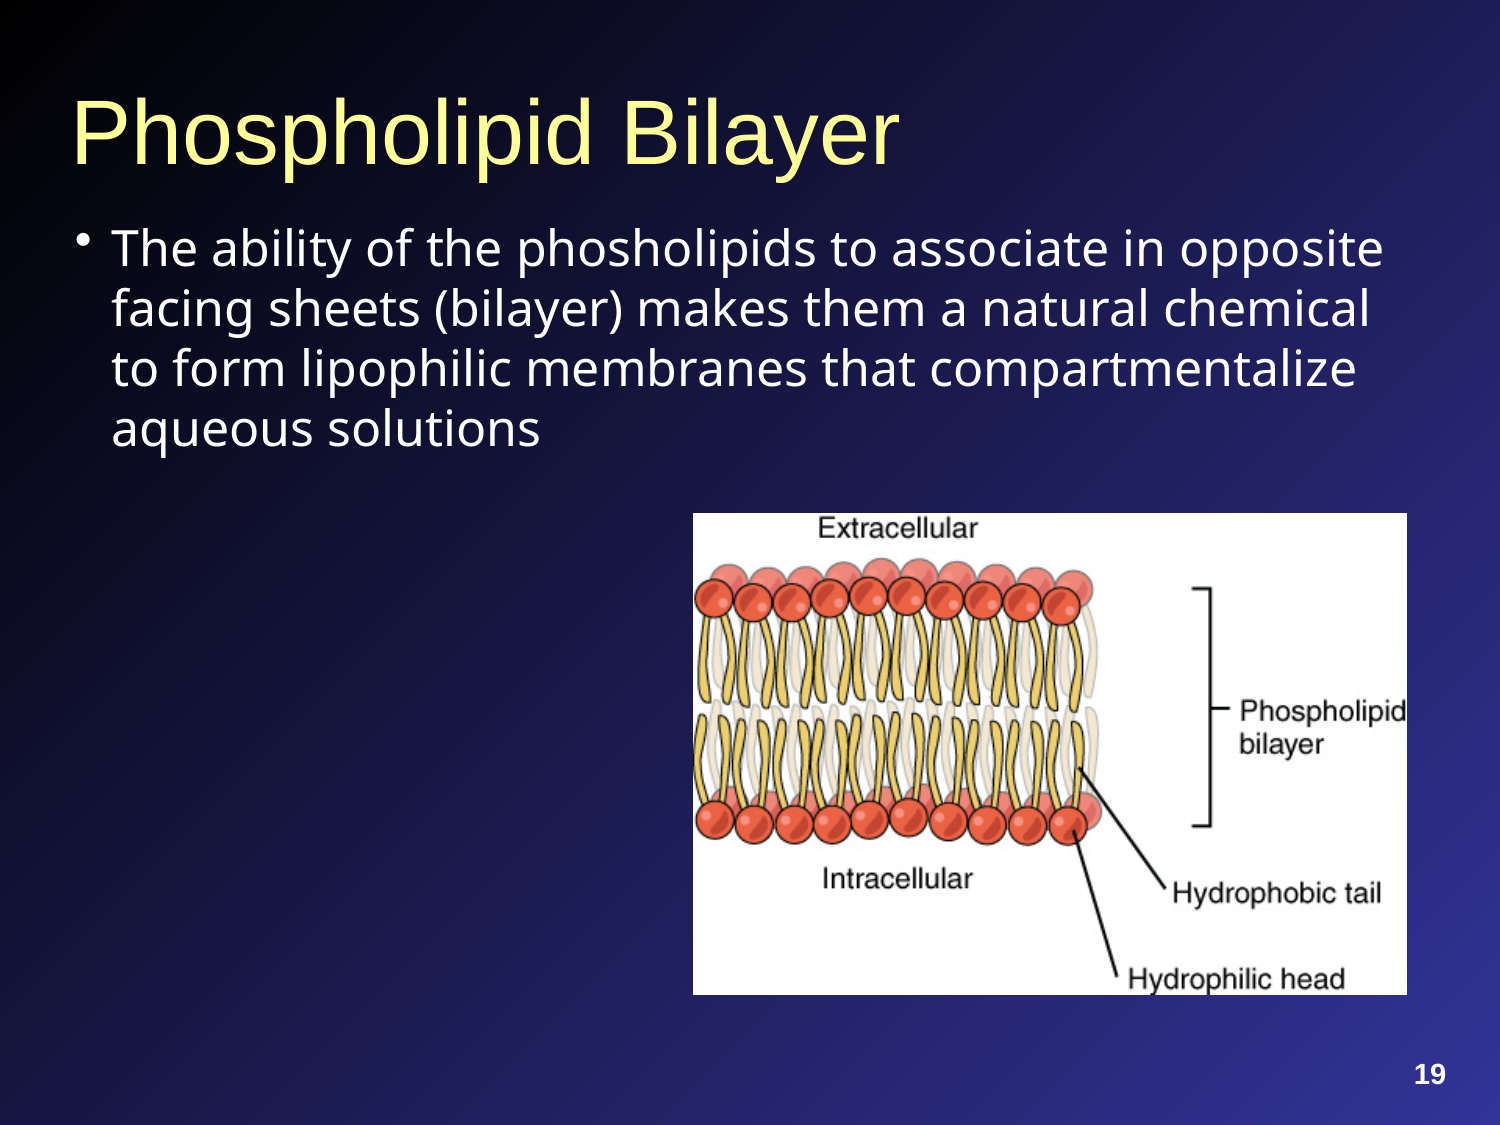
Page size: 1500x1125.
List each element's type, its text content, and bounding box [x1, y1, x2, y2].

title Phospholipid Bilayer [55, 65, 1435, 192]
list The ability of the phosholipids to associate in opposite facing sheets (bilayer) makes them a natural chemical to form lipophilic membranes that compartmentalize aqueous solutions [59, 208, 1437, 1035]
slide_number 19 [1111, 1042, 1462, 1103]
picture [692, 513, 1408, 996]
